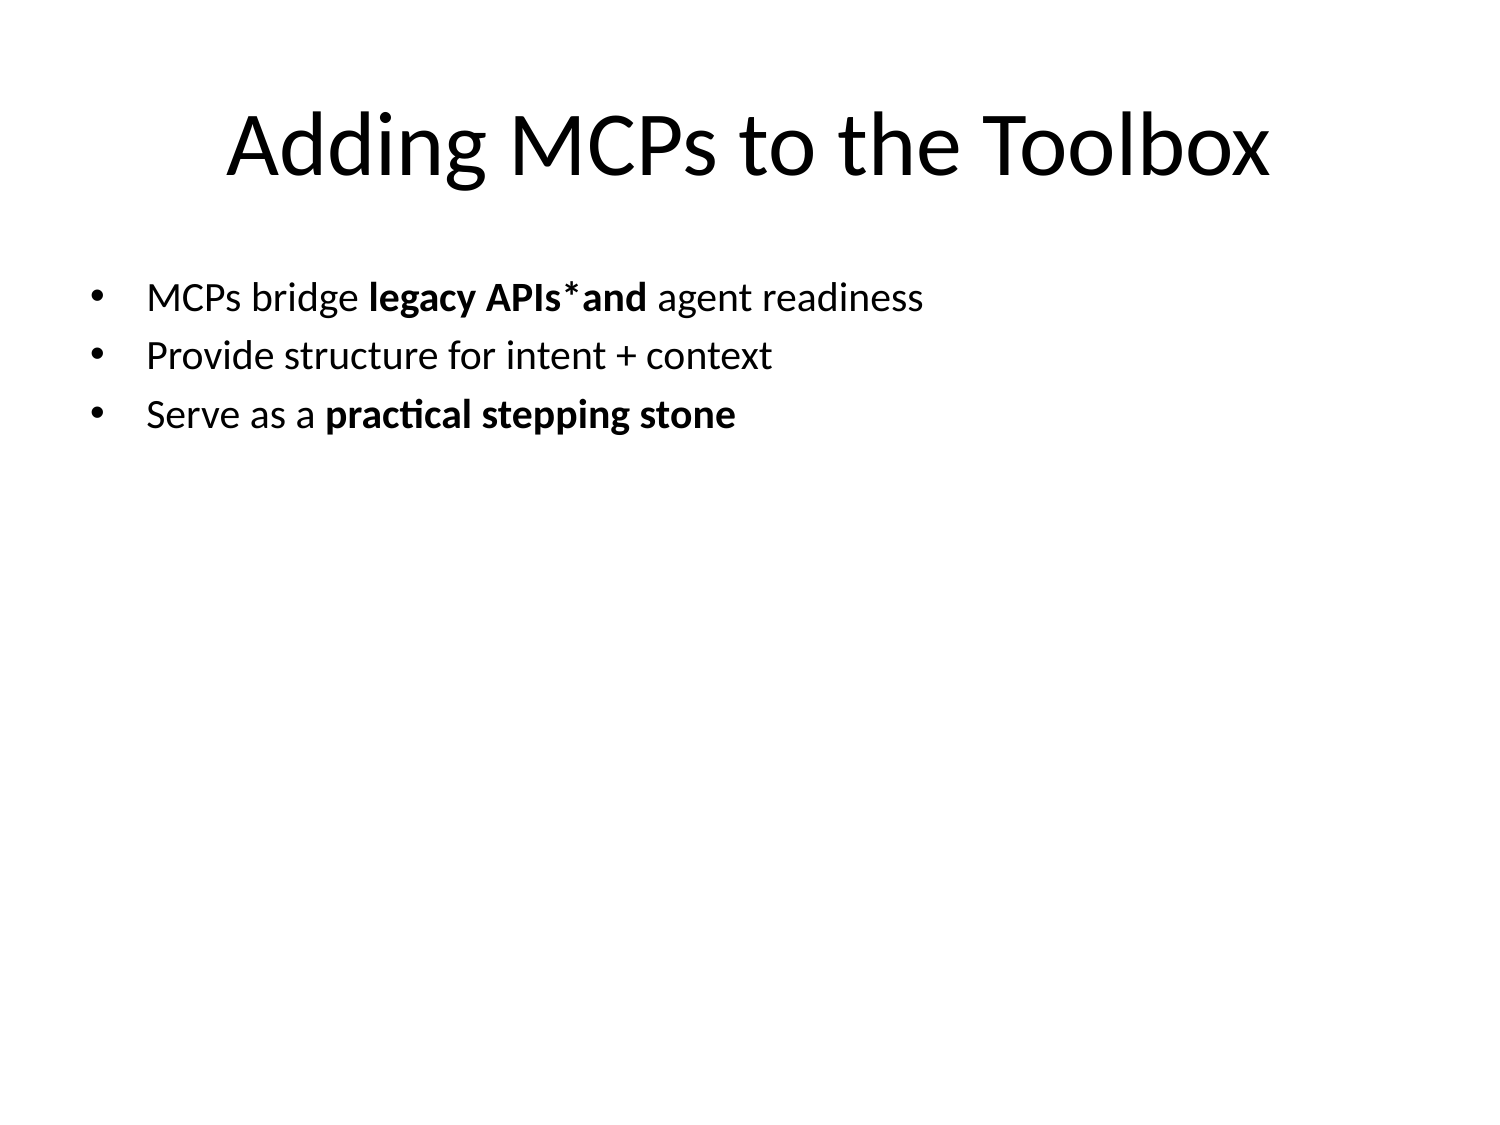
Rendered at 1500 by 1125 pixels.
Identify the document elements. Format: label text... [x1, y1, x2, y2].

list MCPs bridge legacy APIs*and agent readiness Provide structure for intent + context Serve as a practical stepping stone [75, 262, 1425, 1005]
title Adding MCPs to the Toolbox [75, 45, 1425, 233]
